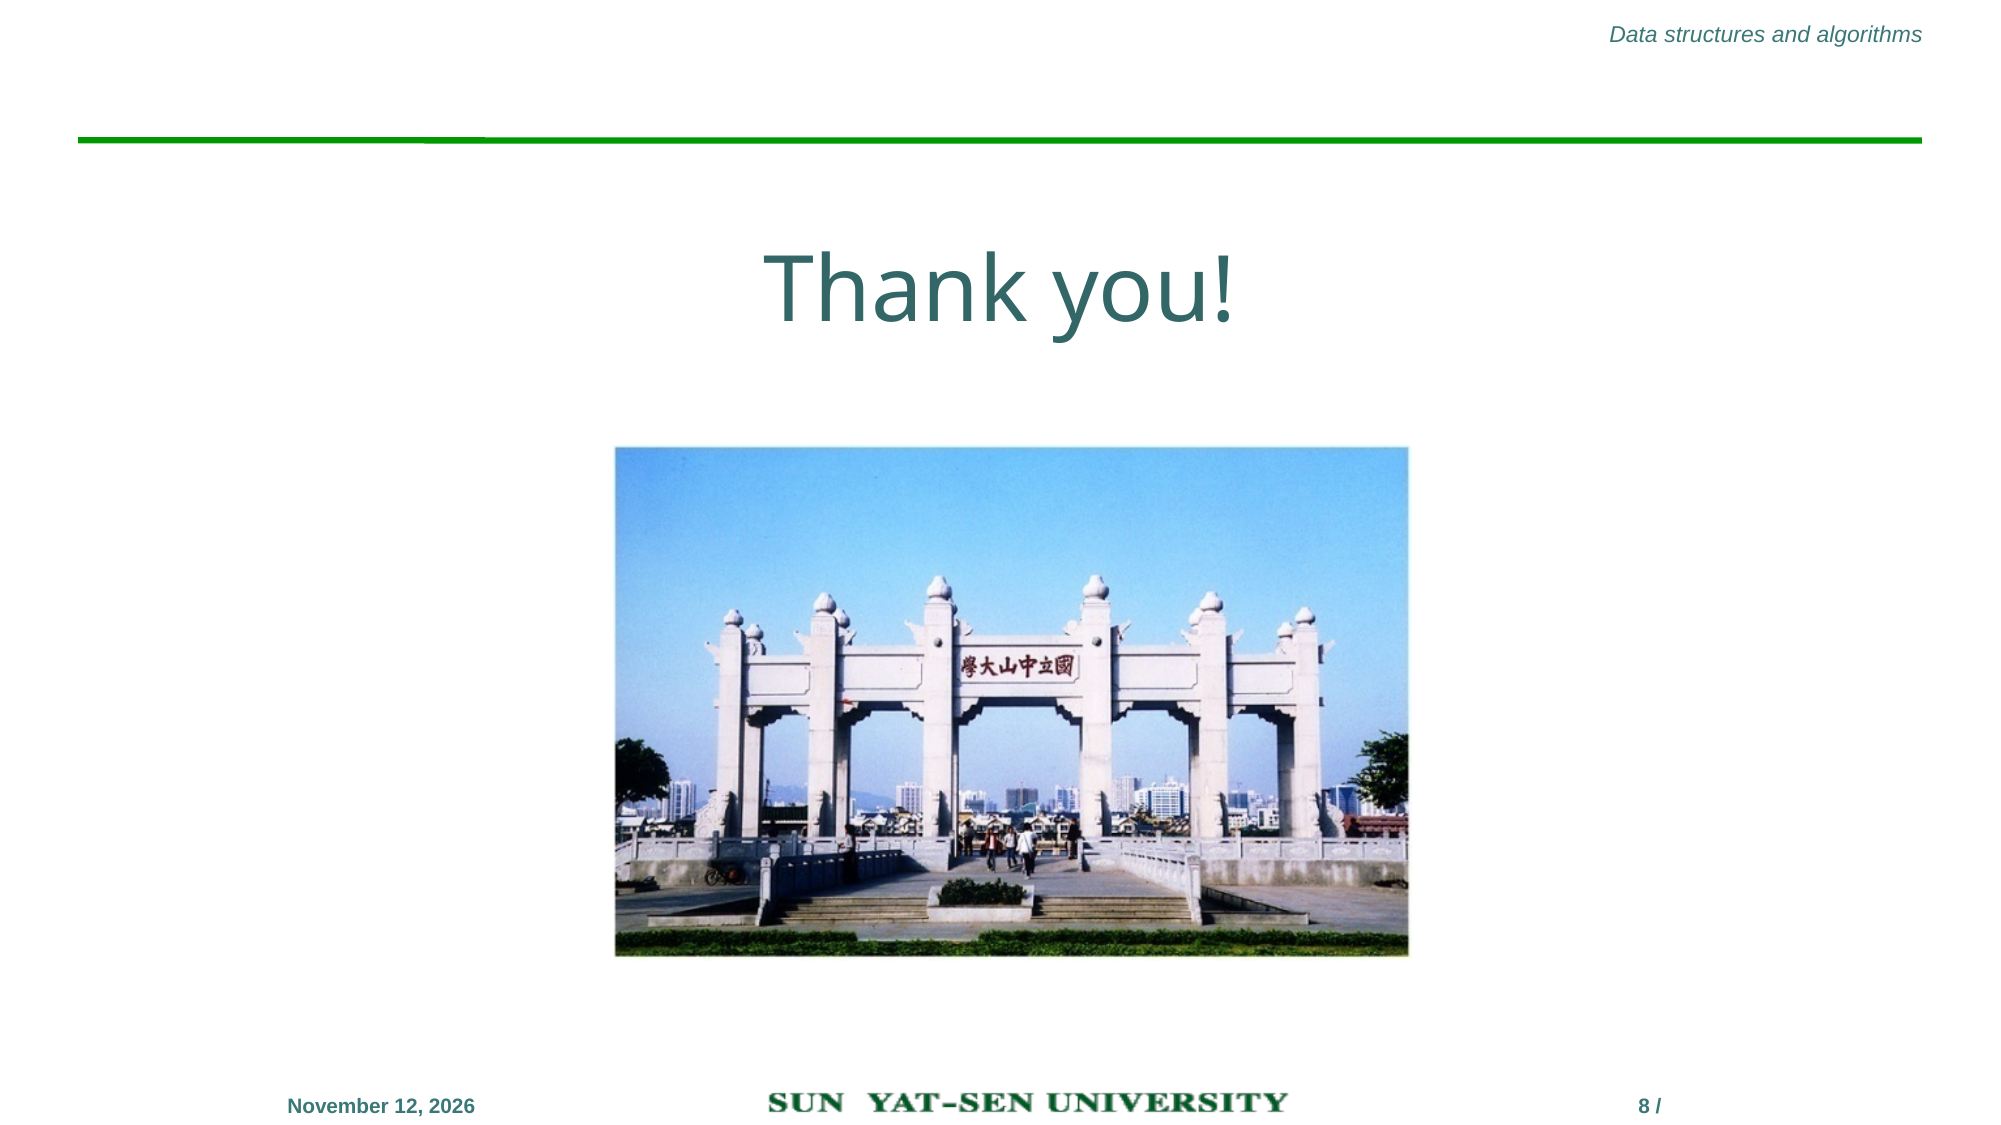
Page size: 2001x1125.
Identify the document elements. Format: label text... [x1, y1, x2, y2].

picture [755, 1079, 1297, 1125]
picture [613, 445, 1413, 962]
text_box Thank you! [308, 222, 1692, 328]
